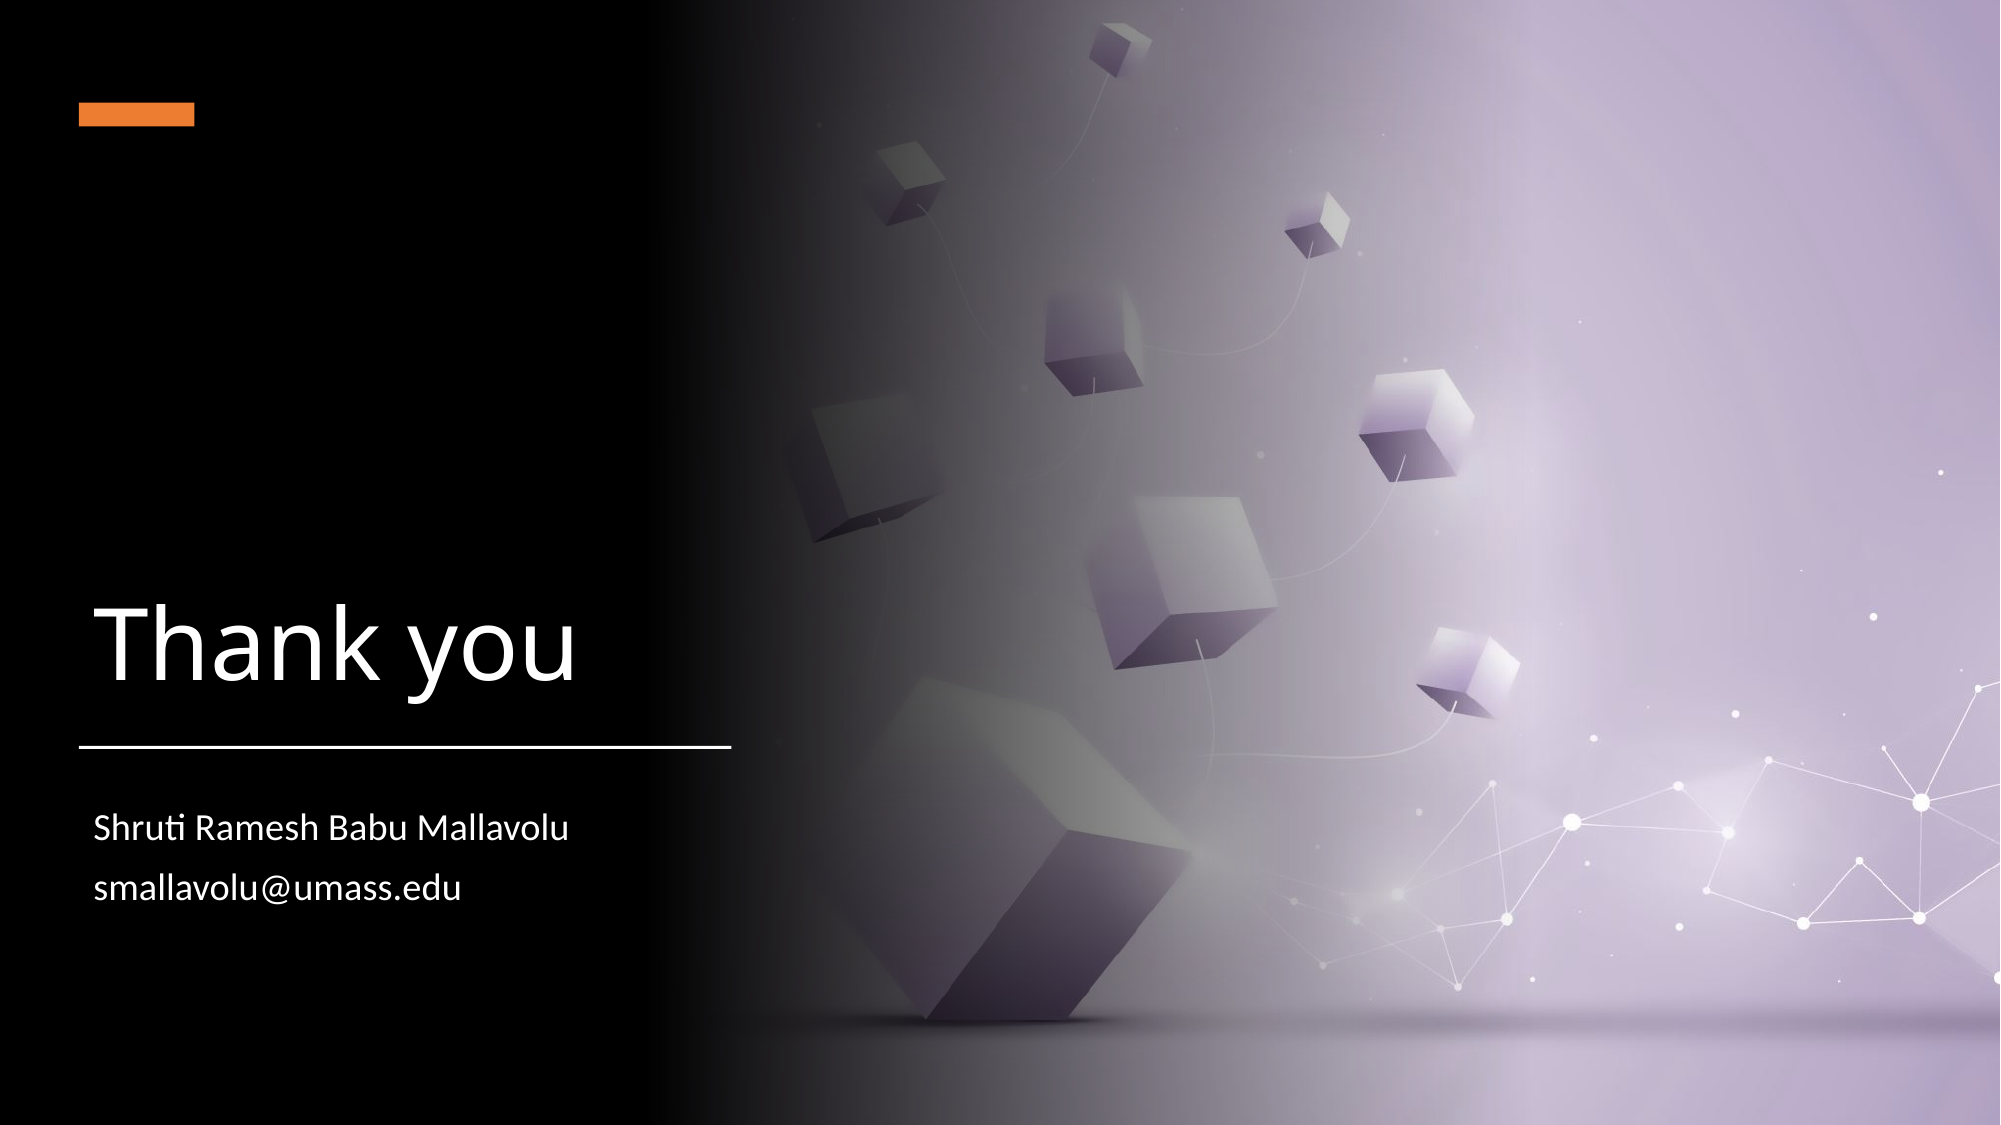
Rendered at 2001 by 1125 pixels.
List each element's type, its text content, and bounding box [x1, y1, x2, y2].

picture [577, 0, 2000, 1125]
subtitle Shruti Ramesh Babu Mallavolu smallavolu@umass.edu [78, 799, 577, 917]
text_box [78, 102, 195, 128]
text_box [0, 0, 577, 1125]
title Thank you [78, 184, 577, 710]
text_box [78, 745, 577, 750]
